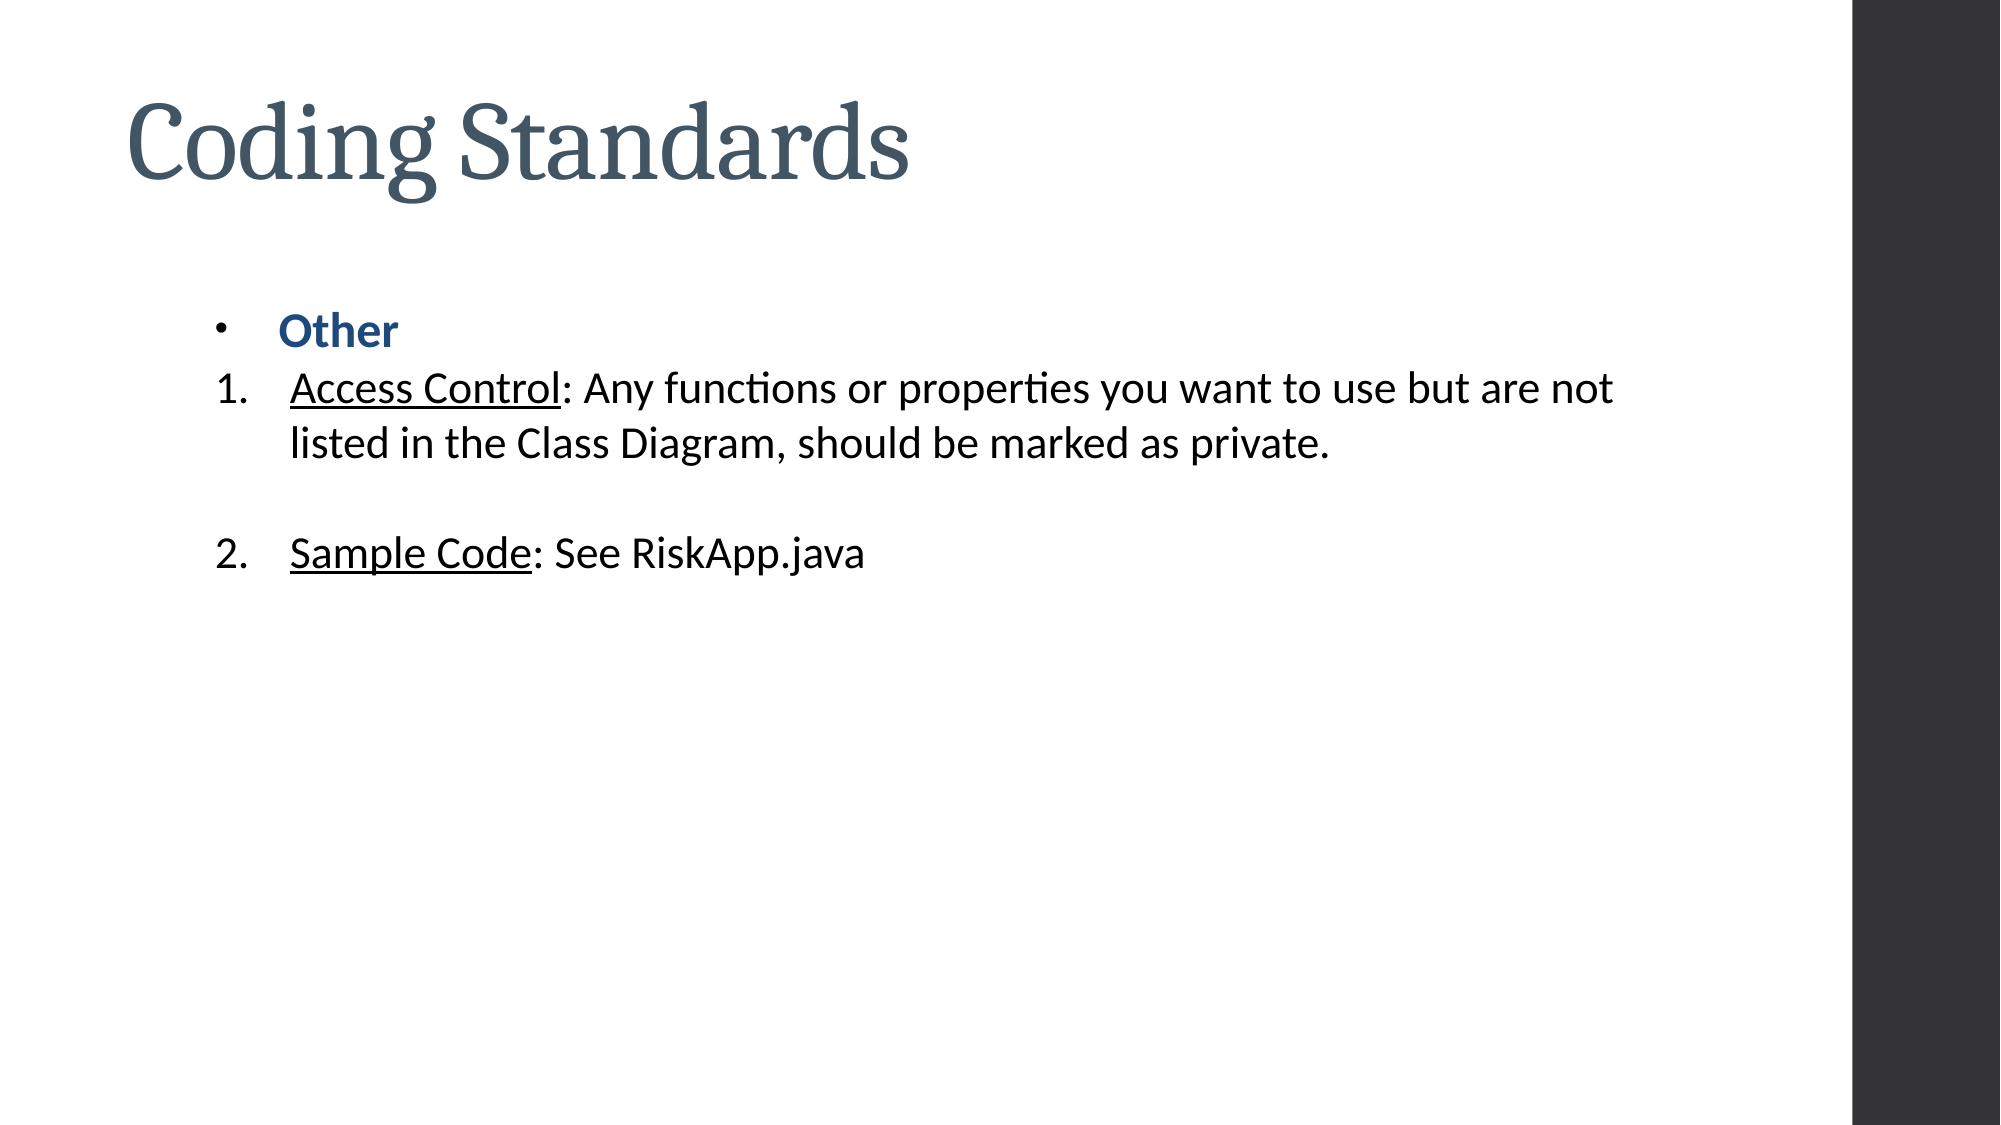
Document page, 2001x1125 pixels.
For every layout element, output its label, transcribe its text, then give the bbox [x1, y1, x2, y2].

text_box [1852, 0, 2000, 1125]
title Coding Standards [125, 65, 1050, 256]
text_box Other Access Control: Any functions or properties you want to use but are not listed in the Class Diagram, should be marked as private. Sample Code: See RiskApp.java [214, 199, 1690, 578]
